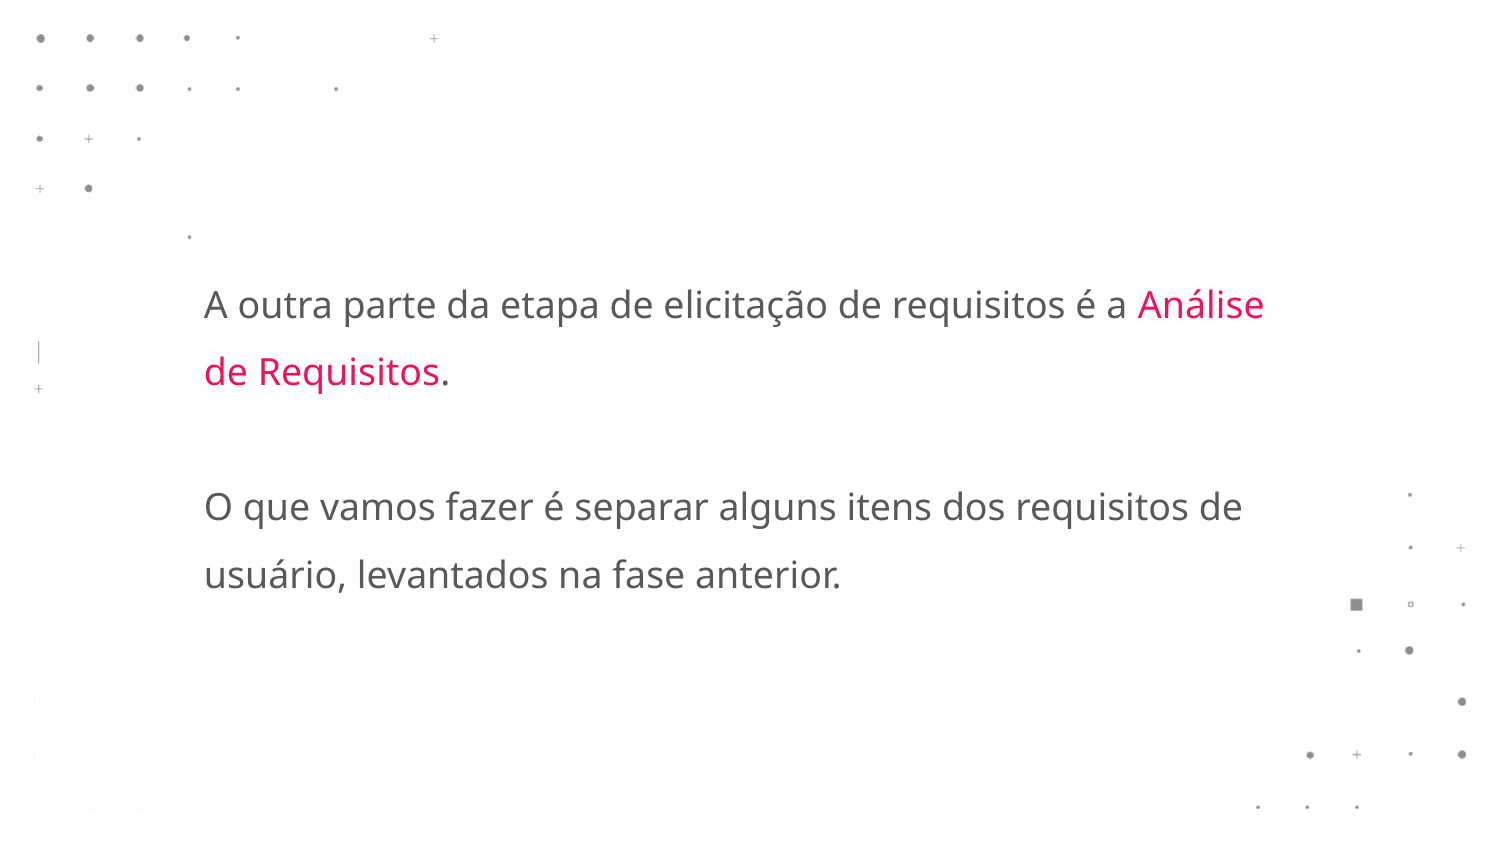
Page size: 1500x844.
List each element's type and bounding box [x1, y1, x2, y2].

picture [34, 34, 1466, 810]
